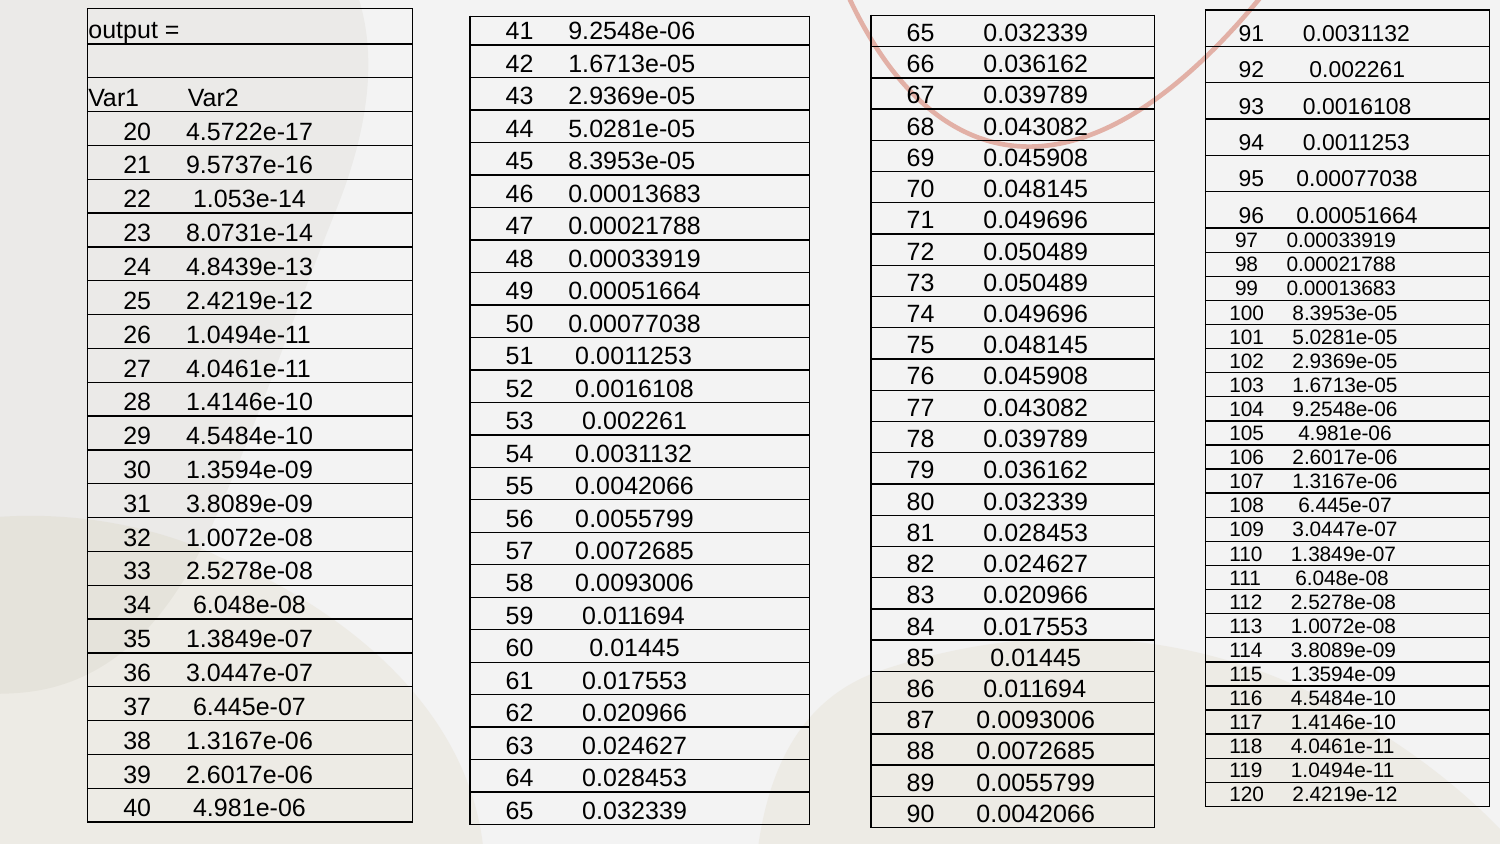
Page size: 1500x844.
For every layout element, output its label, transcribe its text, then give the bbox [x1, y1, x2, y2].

table_cell 105 4.981e-06 [1206, 422, 1489, 444]
table_cell 71 0.049696 [872, 203, 1154, 233]
table_cell 99 0.00013683 [1206, 277, 1489, 300]
table_cell 54 0.0031132 [471, 436, 809, 467]
table_cell 62 0.020966 [471, 695, 809, 726]
table_cell 56 0.0055799 [471, 500, 809, 532]
table_cell 69 0.045908 [872, 141, 1154, 171]
table_header 97 0.00033919 [1206, 229, 1489, 252]
table_cell 70 0.048145 [872, 172, 1154, 202]
table_cell 113 1.0072e-08 [1206, 614, 1489, 637]
table_cell 81 0.028453 [872, 516, 1154, 546]
table_cell 68 0.043082 [872, 110, 1154, 140]
table_cell 44 5.0281e-05 [471, 111, 809, 142]
table_cell 65 0.032339 [471, 793, 809, 824]
table_cell 106 2.6017e-06 [1206, 446, 1489, 468]
table_cell 101 5.0281e-05 [1206, 325, 1489, 348]
table_cell 114 3.8089e-09 [1206, 638, 1489, 661]
table_cell 35 1.3849e-07 [88, 620, 412, 652]
table_cell 111 6.048e-08 [1206, 566, 1489, 589]
table_cell 103 1.6713e-05 [1206, 373, 1489, 396]
table_cell 43 2.9369e-05 [471, 78, 809, 109]
table_cell 57 0.0072685 [471, 533, 809, 564]
table_cell 20 4.5722e-17 [88, 112, 412, 145]
table_cell 92 0.002261 [1206, 47, 1489, 82]
table_cell 64 0.028453 [471, 760, 809, 791]
table_cell 27 4.0461e-11 [88, 349, 412, 382]
table_cell 23 8.0731e-14 [88, 214, 412, 246]
table_cell 34 6.048e-08 [88, 586, 412, 618]
table_cell 96 0.00051664 [1206, 192, 1489, 227]
table_cell 120 2.4219e-12 [1206, 783, 1489, 806]
table_cell 48 0.00033919 [471, 241, 809, 272]
table_cell 42 1.6713e-05 [471, 46, 809, 77]
table_cell 95 0.00077038 [1206, 156, 1489, 191]
table_cell 115 1.3594e-09 [1206, 663, 1489, 685]
table_cell 24 4.8439e-13 [88, 248, 412, 280]
table_cell 107 1.3167e-06 [1206, 470, 1489, 492]
table_cell 84 0.017553 [872, 610, 1154, 639]
table_header 41 9.2548e-06 [471, 17, 809, 44]
table_cell 119 1.0494e-11 [1206, 759, 1489, 782]
table_cell 67 0.039789 [872, 79, 1154, 108]
table_cell 77 0.043082 [872, 391, 1154, 421]
table_cell 66 0.036162 [872, 47, 1154, 77]
table_cell 22 1.053e-14 [88, 180, 412, 212]
table_cell 78 0.039789 [872, 422, 1154, 452]
table_cell 40 4.981e-06 [88, 789, 412, 821]
table_cell 72 0.050489 [872, 235, 1154, 265]
table_cell Var1 Var2 [88, 78, 412, 111]
table_cell 93 0.0016108 [1206, 83, 1489, 118]
table_cell 26 1.0494e-11 [88, 315, 412, 348]
table_cell 33 2.5278e-08 [88, 552, 412, 585]
table_cell [88, 45, 412, 77]
table_cell 38 1.3167e-06 [88, 721, 412, 754]
table_cell 32 1.0072e-08 [88, 518, 412, 551]
table_cell 90 0.0042066 [872, 797, 1154, 827]
table_cell 51 0.0011253 [471, 338, 809, 369]
table_cell 39 2.6017e-06 [88, 755, 412, 788]
table_cell 52 0.0016108 [471, 371, 809, 402]
table_cell 116 4.5484e-10 [1206, 687, 1489, 709]
table_cell 89 0.0055799 [872, 766, 1154, 796]
table_cell 53 0.002261 [471, 403, 809, 434]
table_cell 85 0.01445 [872, 641, 1154, 671]
table_cell 75 0.048145 [872, 328, 1154, 358]
table_cell 117 1.4146e-10 [1206, 711, 1489, 733]
table_header output = [88, 9, 412, 43]
table_cell 76 0.045908 [872, 360, 1154, 390]
table_cell 88 0.0072685 [872, 735, 1154, 764]
table_cell 58 0.0093006 [471, 565, 809, 597]
table_cell 98 0.00021788 [1206, 253, 1489, 276]
table_cell 118 4.0461e-11 [1206, 735, 1489, 758]
table_cell 109 3.0447e-07 [1206, 518, 1489, 541]
table_cell 25 2.4219e-12 [88, 281, 412, 314]
table_cell 112 2.5278e-08 [1206, 590, 1489, 613]
table_cell 28 1.4146e-10 [88, 383, 412, 415]
table_cell 110 1.3849e-07 [1206, 542, 1489, 565]
table_cell 47 0.00021788 [471, 208, 809, 239]
table_cell 49 0.00051664 [471, 273, 809, 304]
table_cell 87 0.0093006 [872, 703, 1154, 733]
table_header 65 0.032339 [872, 16, 1154, 46]
table_cell 36 3.0447e-07 [88, 654, 412, 686]
table_cell 100 8.3953e-05 [1206, 301, 1489, 324]
table_cell 80 0.032339 [872, 485, 1154, 515]
table_cell 21 9.5737e-16 [88, 146, 412, 179]
table_cell 83 0.020966 [872, 578, 1154, 608]
table_cell 31 3.8089e-09 [88, 484, 412, 517]
table_cell 46 0.00013683 [471, 176, 809, 207]
table_cell 108 6.445e-07 [1206, 494, 1489, 517]
table_cell 82 0.024627 [872, 547, 1154, 577]
table_cell 37 6.445e-07 [88, 687, 412, 720]
table_cell 29 4.5484e-10 [88, 417, 412, 449]
table_cell 59 0.011694 [471, 598, 809, 629]
table_cell 102 2.9369e-05 [1206, 349, 1489, 372]
table_cell 30 1.3594e-09 [88, 451, 412, 483]
table_cell 55 0.0042066 [471, 468, 809, 499]
table_cell 94 0.0011253 [1206, 120, 1489, 155]
table_cell 73 0.050489 [872, 266, 1154, 296]
table_cell 60 0.01445 [471, 630, 809, 662]
table_cell 45 8.3953e-05 [471, 143, 809, 174]
table_cell 74 0.049696 [872, 297, 1154, 327]
table_cell 61 0.017553 [471, 663, 809, 694]
table_cell 50 0.00077038 [471, 306, 809, 337]
table_cell 79 0.036162 [872, 453, 1154, 483]
table_cell 104 9.2548e-06 [1206, 397, 1489, 420]
table_header 91 0.0031132 [1206, 11, 1489, 46]
table_cell 63 0.024627 [471, 728, 809, 759]
text_box [758, 644, 1500, 844]
table_cell 86 0.011694 [872, 672, 1154, 702]
